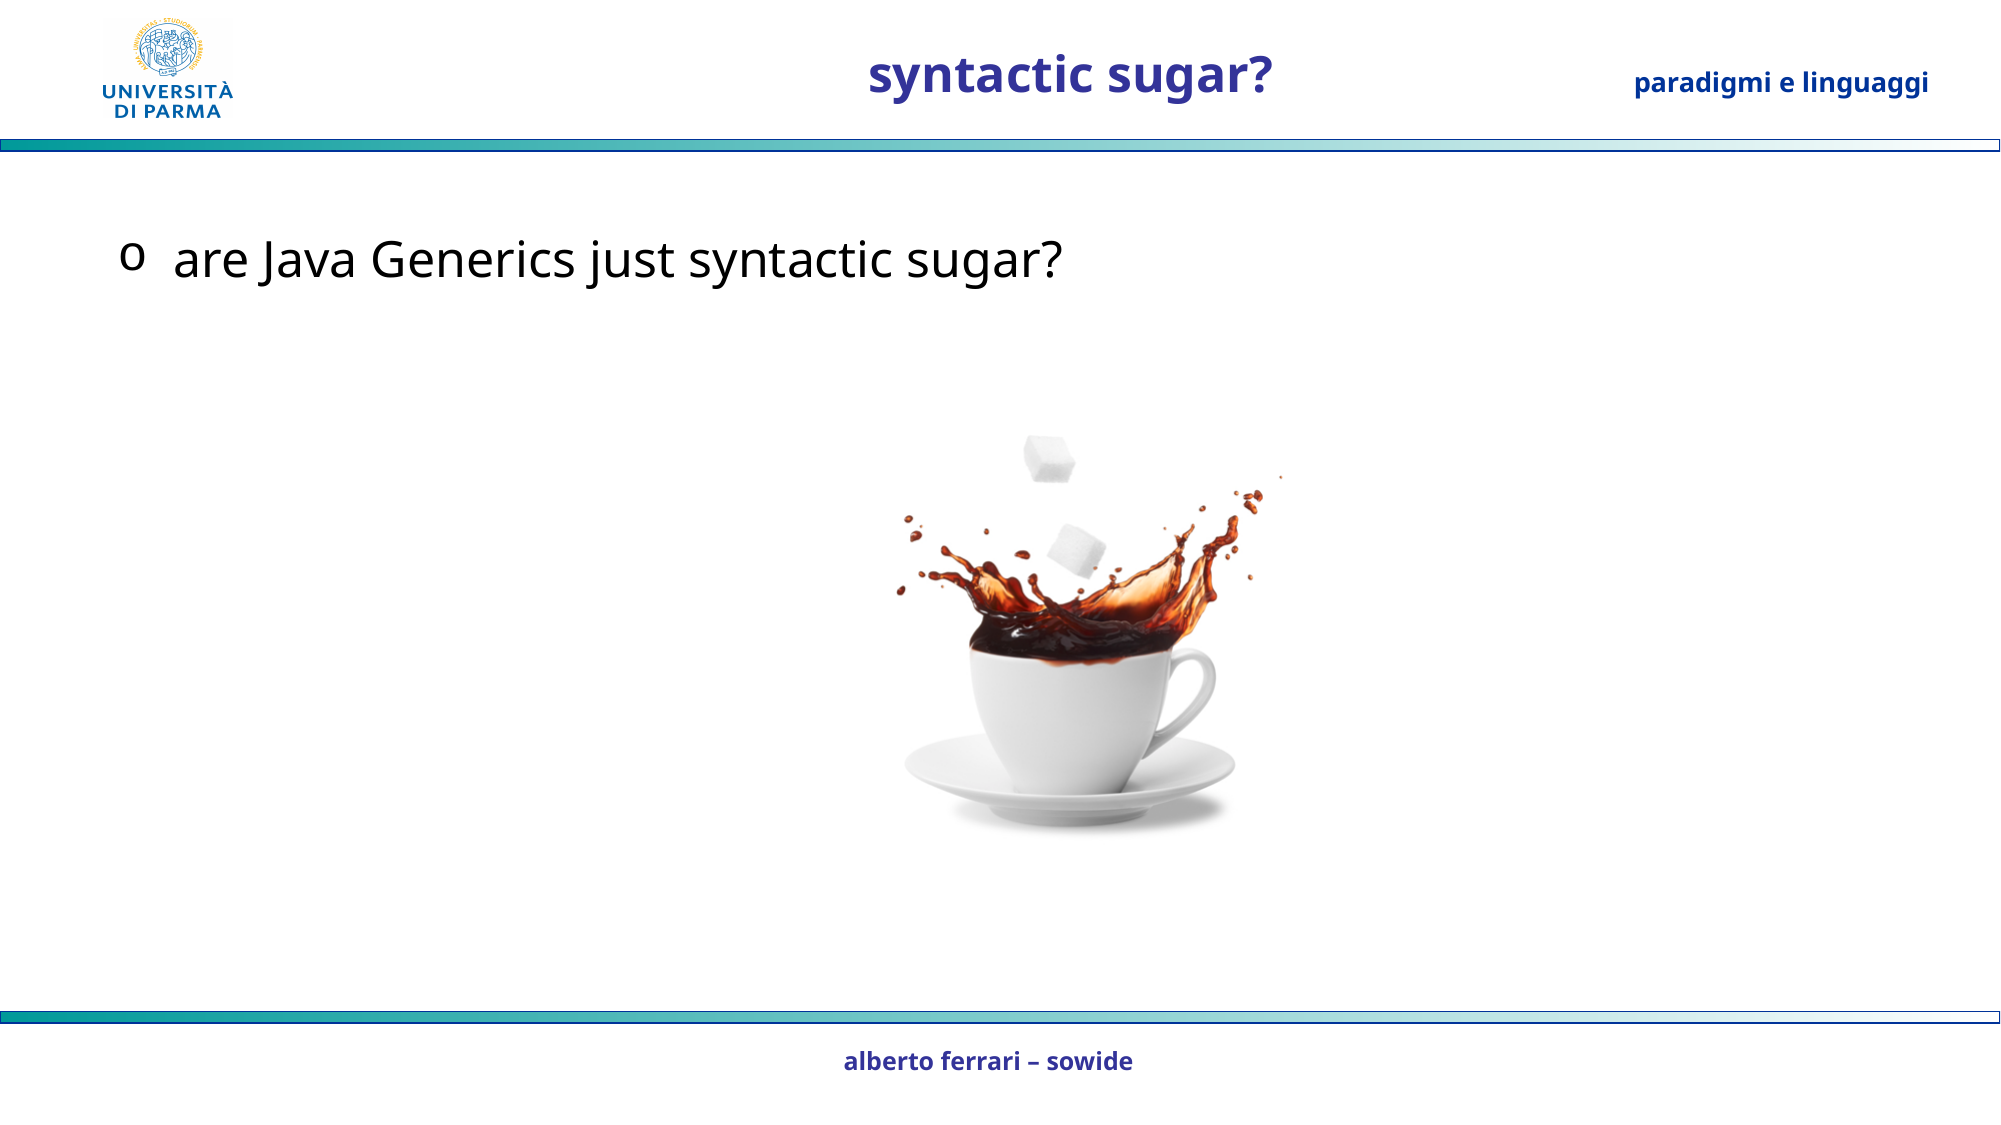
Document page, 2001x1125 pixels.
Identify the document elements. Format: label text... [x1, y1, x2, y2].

list are Java Generics just syntactic sugar? [102, 220, 1903, 963]
footer alberto ferrari – sowide [366, 1037, 1611, 1092]
picture [103, 18, 233, 118]
picture [849, 420, 1293, 864]
title syntactic sugar? [559, 19, 1583, 126]
